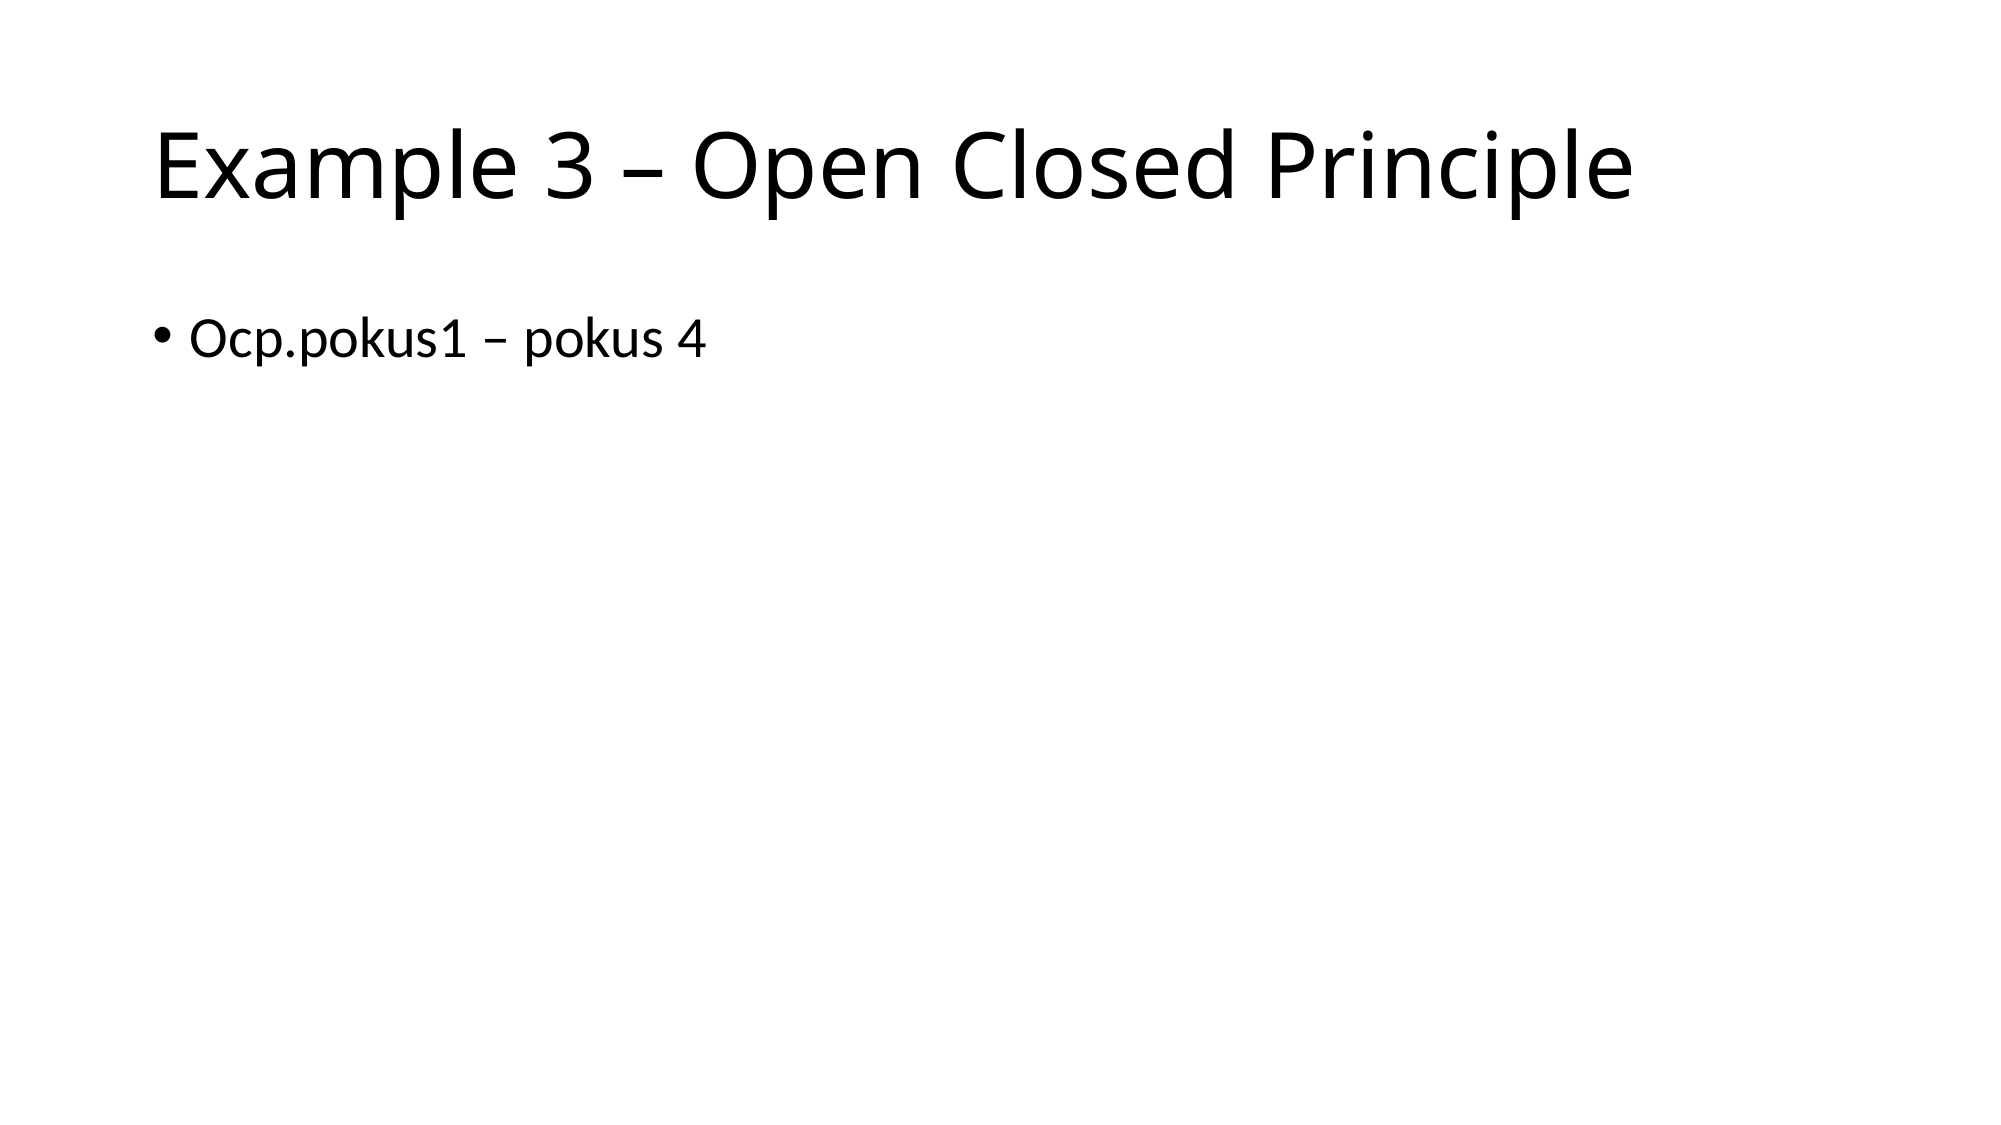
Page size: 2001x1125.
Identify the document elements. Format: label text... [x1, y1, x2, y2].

list Ocp.pokus1 – pokus 4 [137, 299, 1863, 1014]
title Example 3 – Open Closed Principle [137, 59, 1863, 278]
